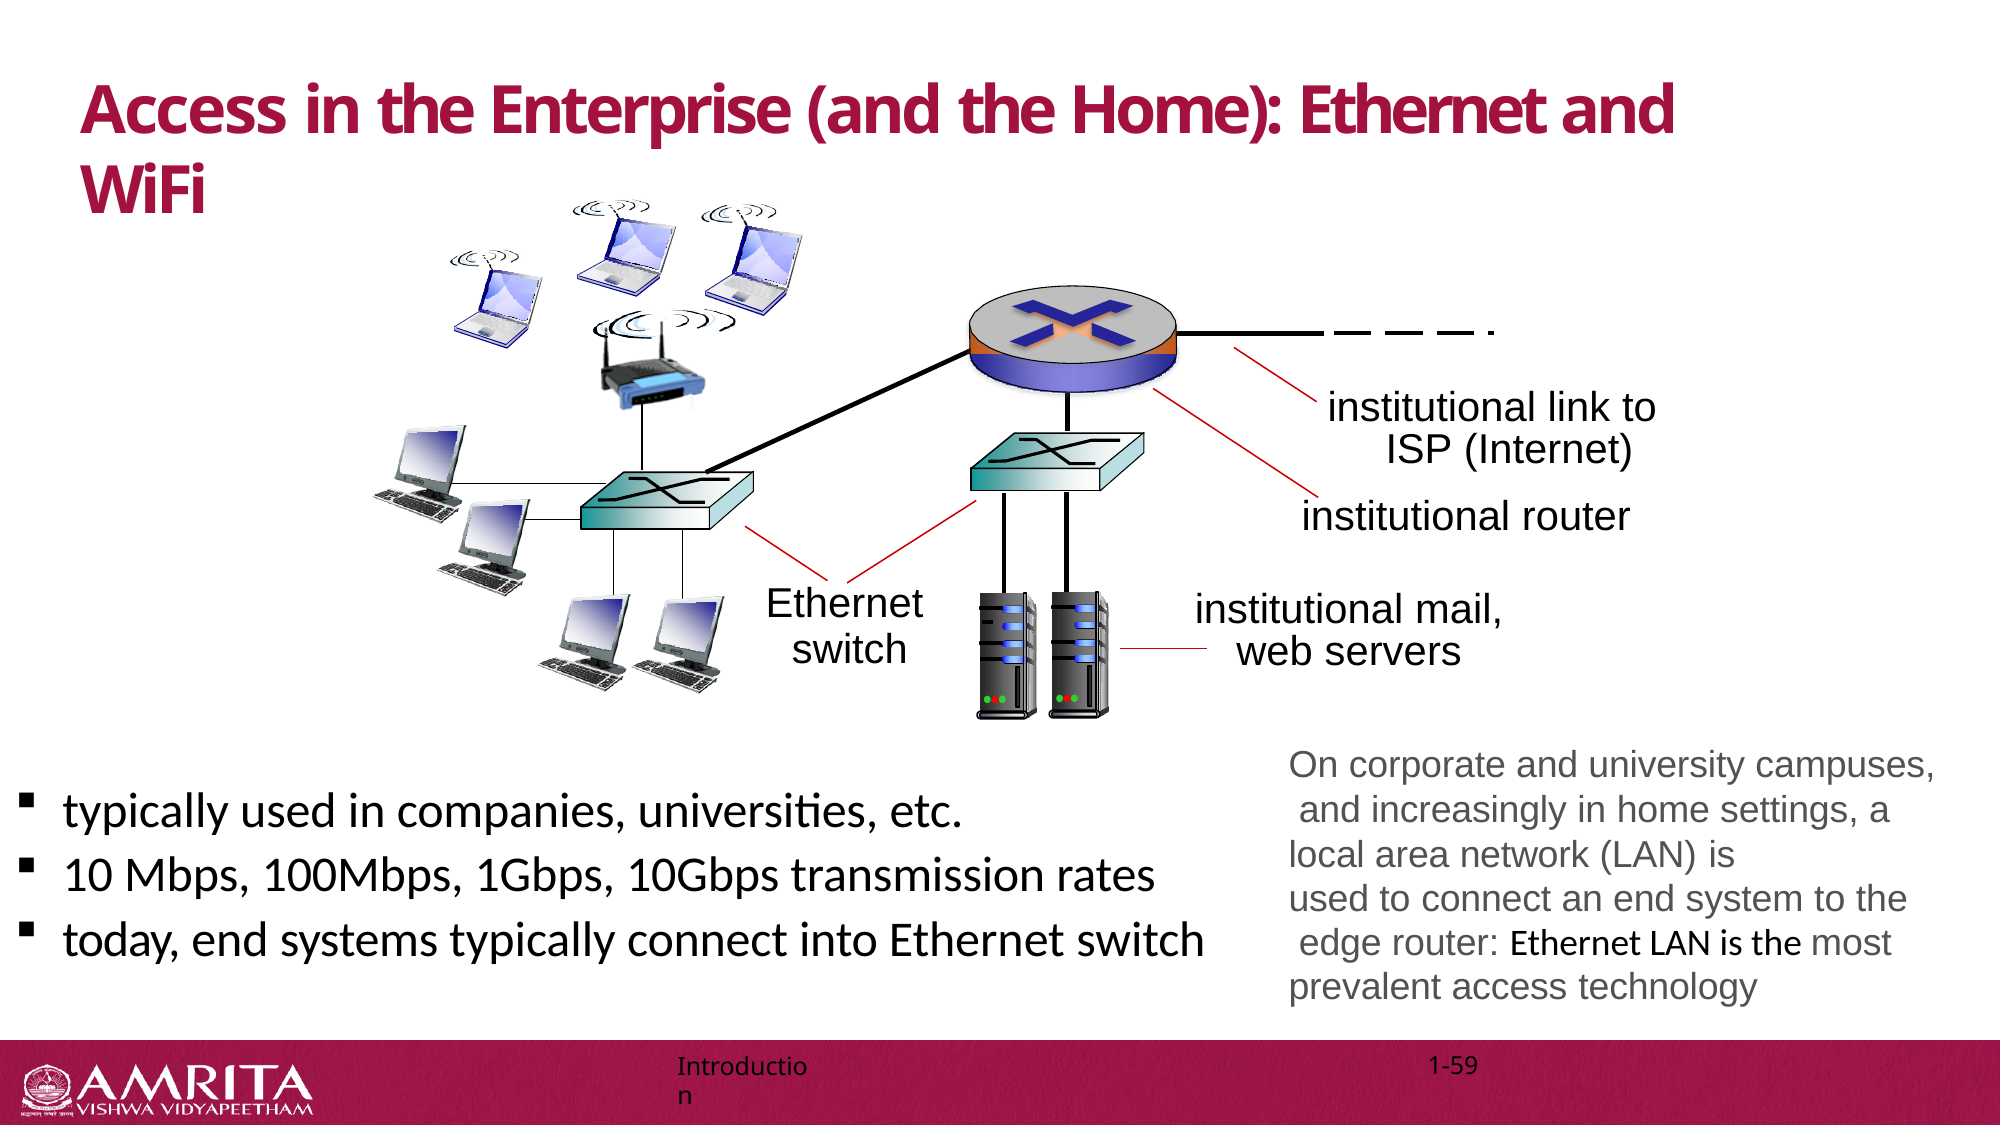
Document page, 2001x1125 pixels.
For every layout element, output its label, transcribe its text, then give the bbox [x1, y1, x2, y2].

text_box institutional link to ISP (Internet) institutional router [1332, 377, 1659, 539]
title Access in the Enterprise (and the Home): Ethernet and WiFi [78, 64, 1703, 255]
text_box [0, 1040, 2000, 1125]
text_box web servers [1234, 622, 1464, 675]
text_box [1188, 330, 1328, 650]
text_box institutional mail, [1332, 579, 1506, 632]
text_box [349, 281, 1184, 719]
text_box typically used in companies, universities, etc. 10 Mbps, 100Mbps, 1Gbps, 10Gbps transmission rates today, end systems typically connect into Ethernet switch [12, 770, 1221, 967]
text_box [430, 197, 1169, 280]
text_box On corporate and university campuses, and increasingly in home settings, a local area network (LAN) is used to connect an end system to the edge router: Ethernet LAN is the most prevalent access technology [1286, 738, 1943, 1009]
